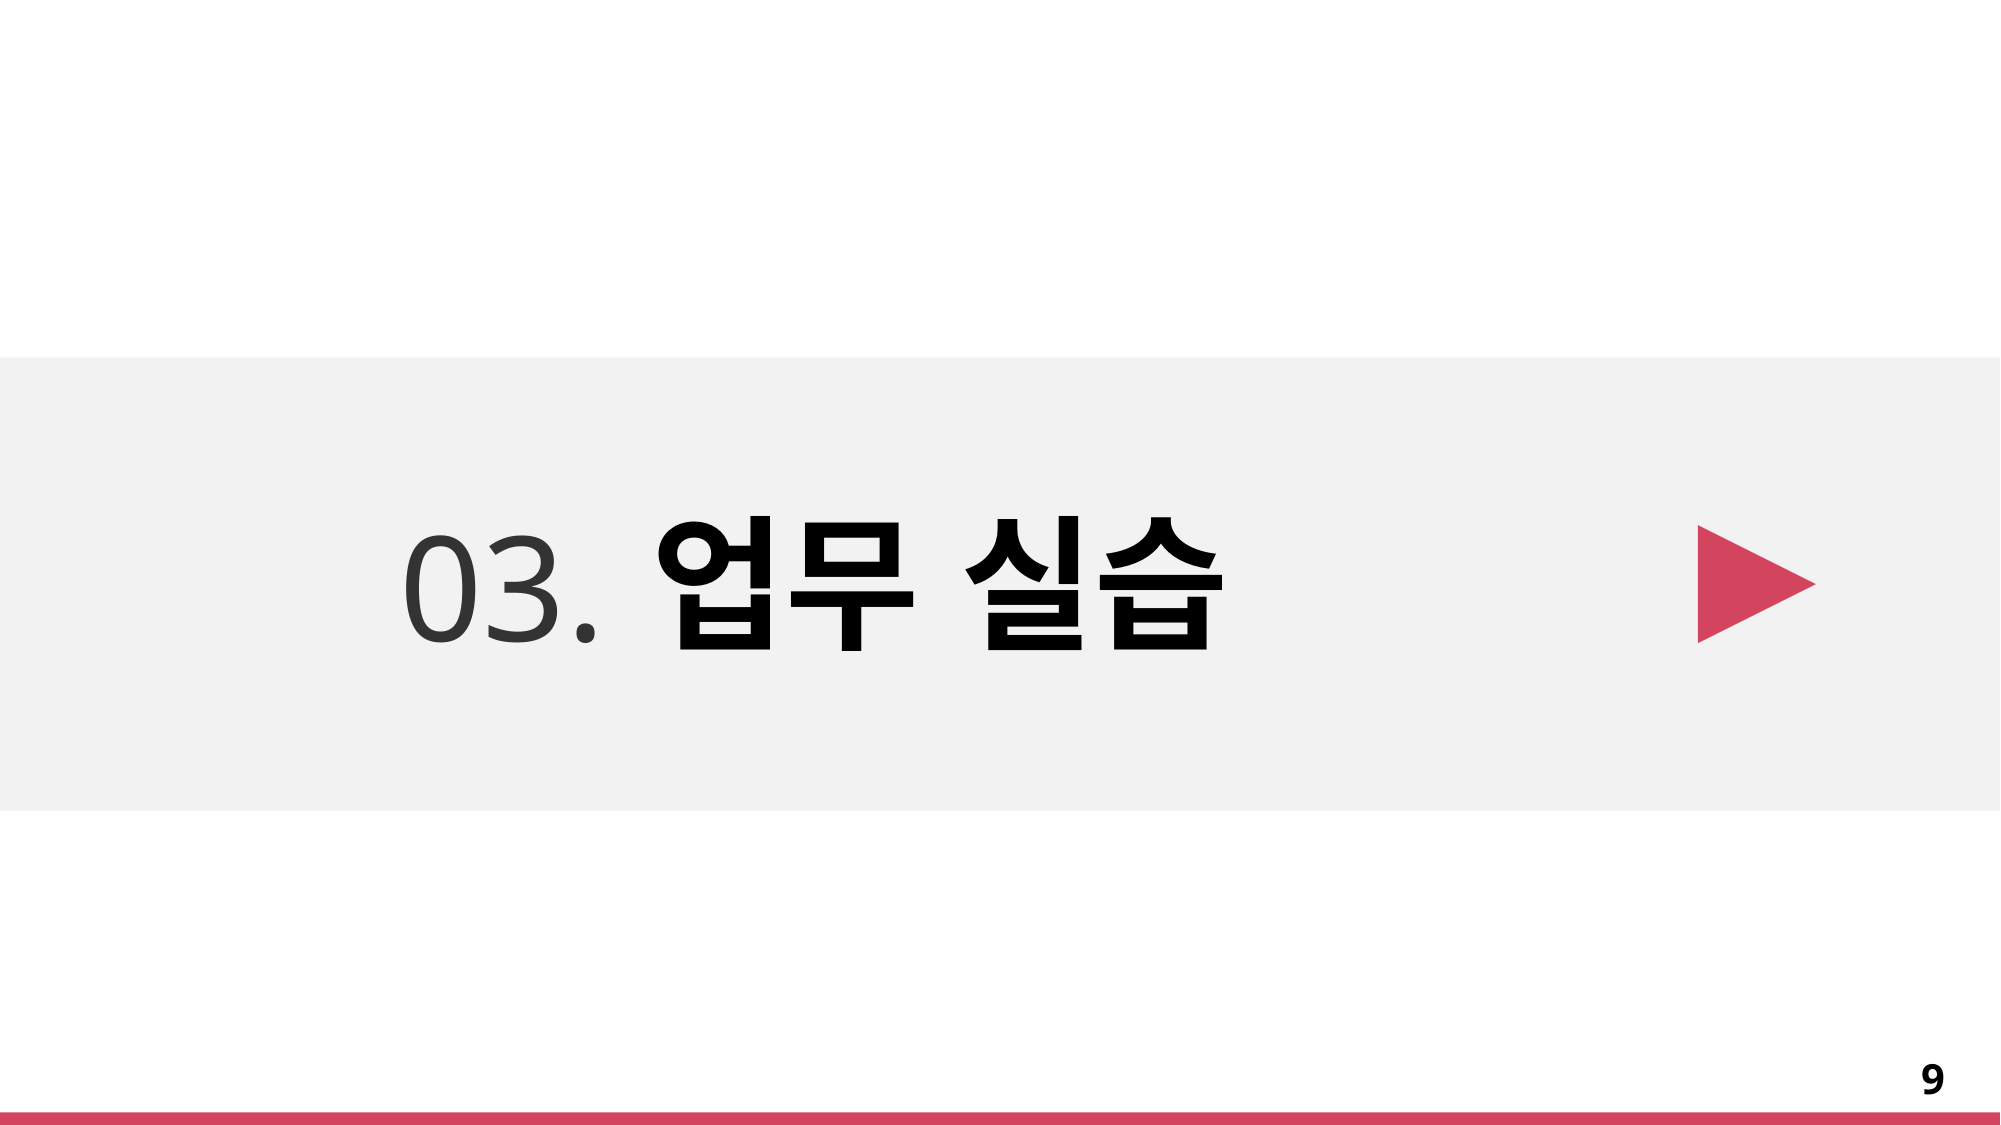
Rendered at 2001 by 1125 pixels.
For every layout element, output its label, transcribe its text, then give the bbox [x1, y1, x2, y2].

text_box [0, 357, 2000, 811]
text_box 9 [1510, 1051, 1960, 1112]
